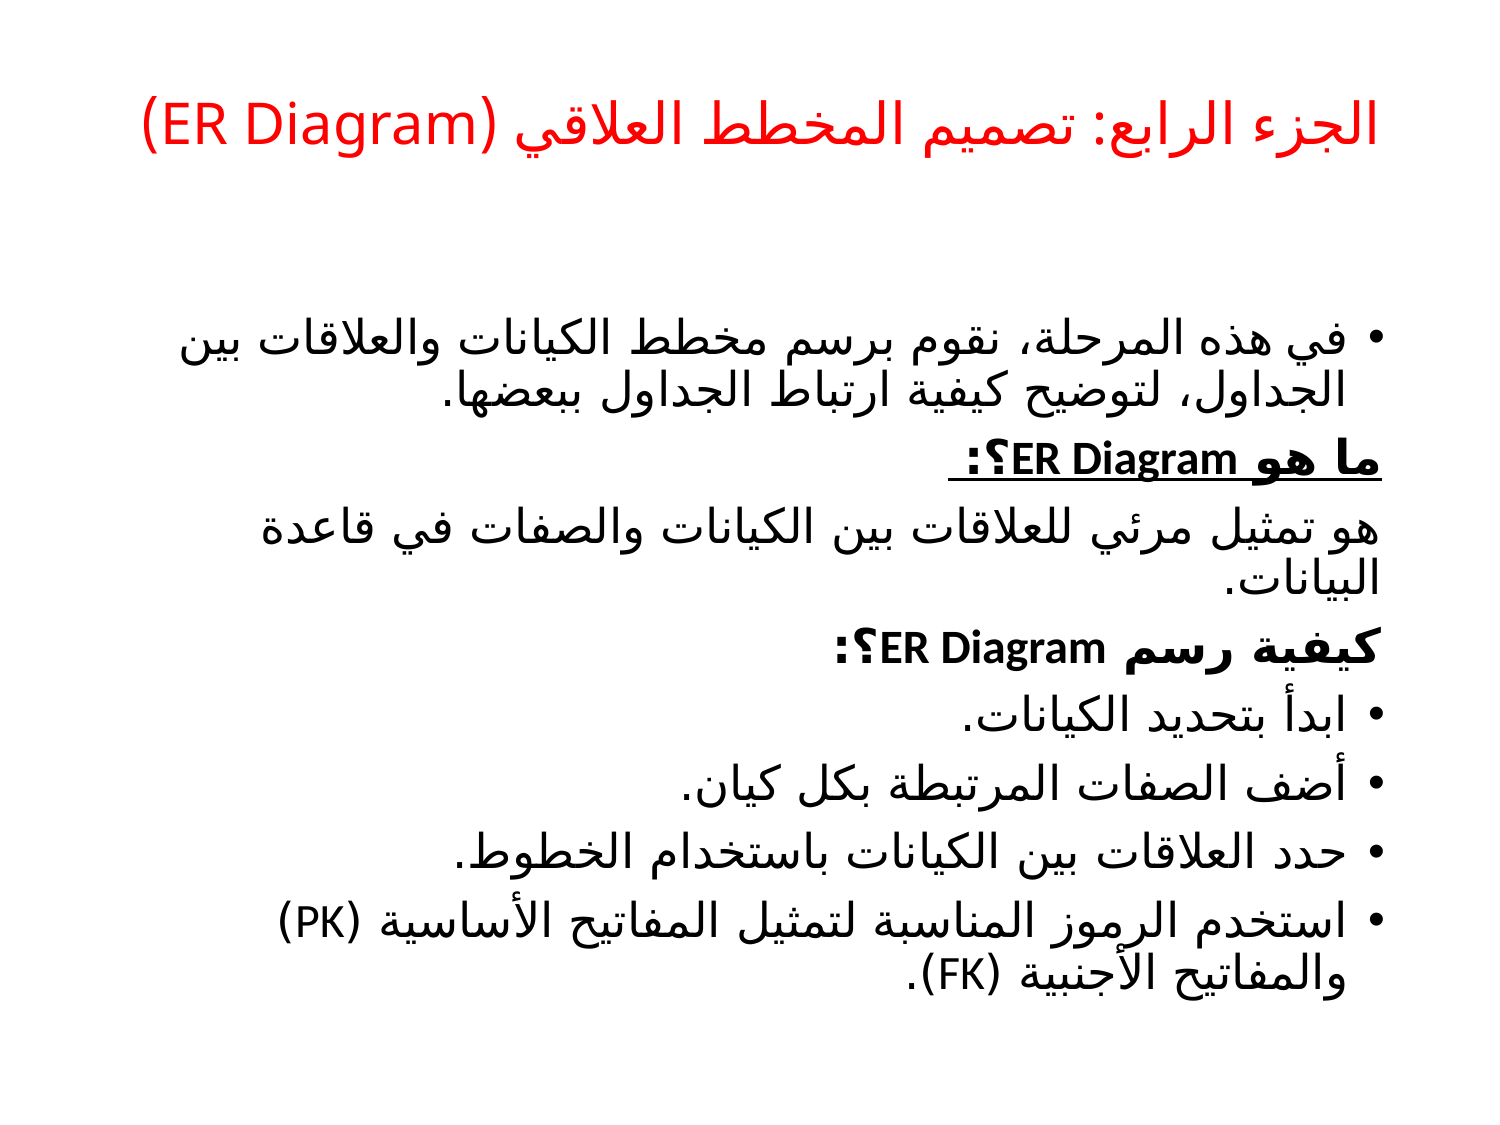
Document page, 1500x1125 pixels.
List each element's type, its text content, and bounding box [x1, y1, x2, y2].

title الجزء الرابع: تصميم المخطط العلاقي (ER Diagram) [103, 59, 1397, 231]
list في هذه المرحلة، نقوم برسم مخطط الكيانات والعلاقات بين الجداول، لتوضيح كيفية ارتباط الجداول ببعضها. ما هو ER Diagram؟: هو تمثيل مرئي للعلاقات بين الكيانات والصفات في قاعدة البيانات. كيفية رسم ER Diagram؟: ابدأ بتحديد الكيانات. أضف الصفات المرتبطة بكل كيان. حدد العلاقات بين الكيانات باستخدام الخطوط. استخدم الرموز المناسبة لتمثيل المفاتيح الأساسية (PK) والمفاتيح الأجنبية (FK). [103, 231, 1397, 1014]
